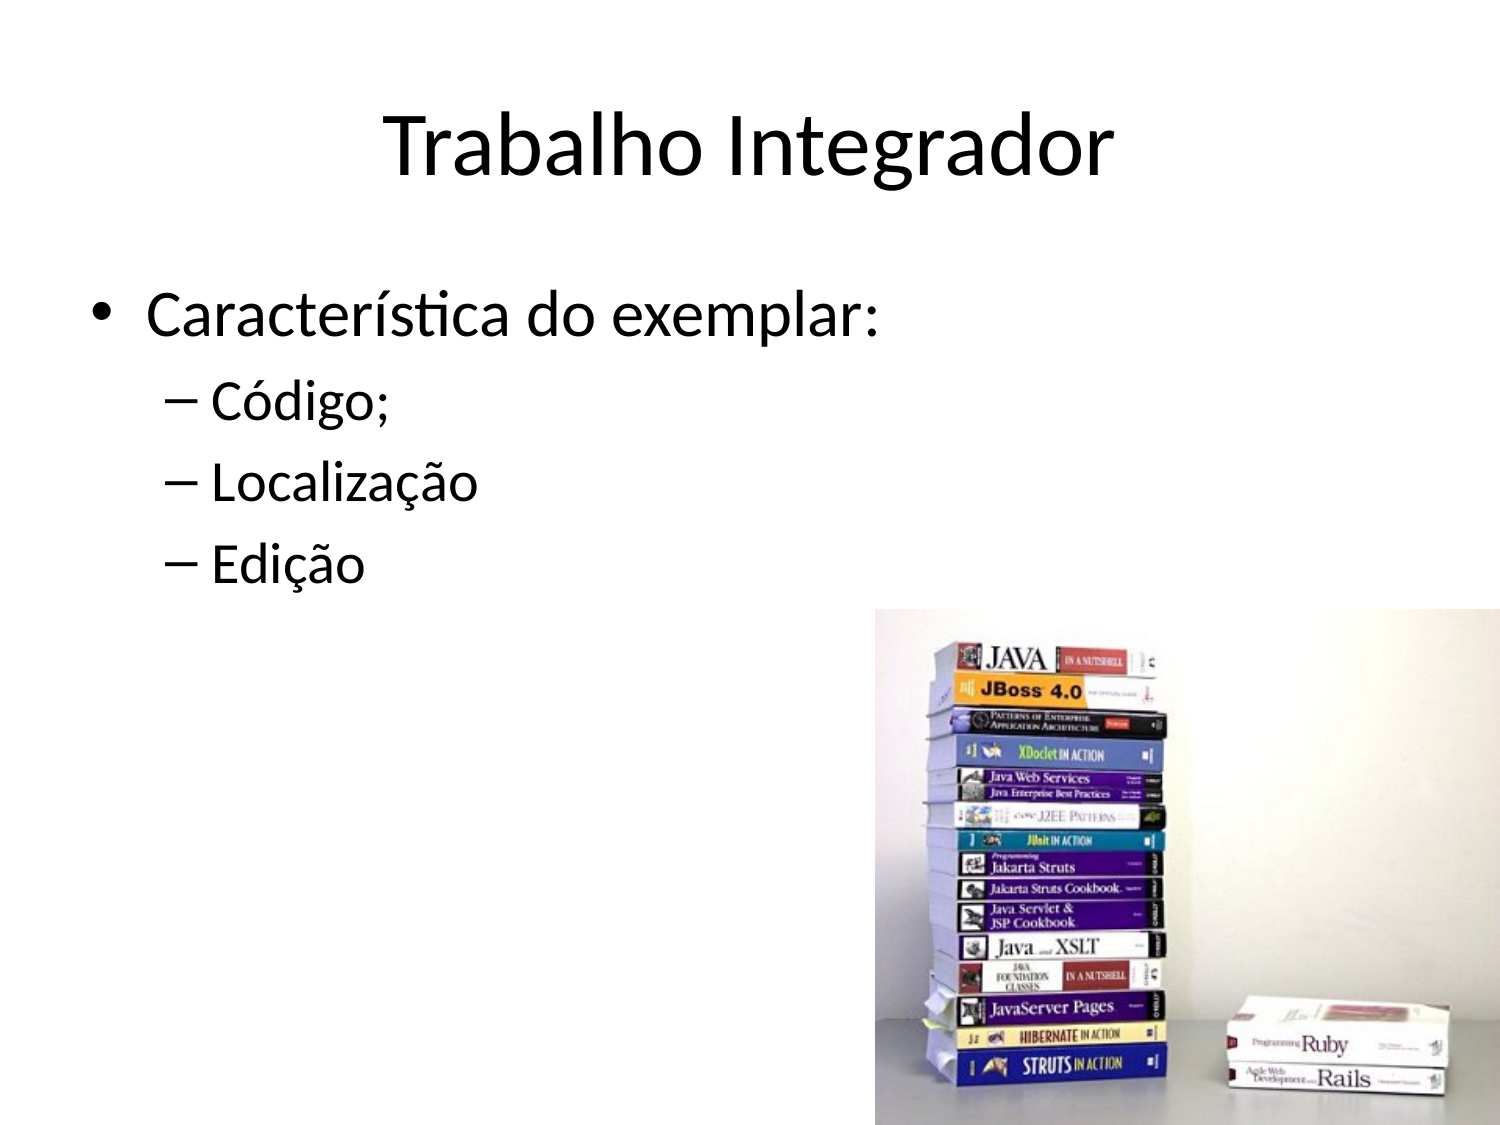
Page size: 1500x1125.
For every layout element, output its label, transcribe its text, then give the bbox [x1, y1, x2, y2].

title Trabalho Integrador [74, 44, 1426, 233]
picture [875, 609, 1500, 1125]
list Característica do exemplar: Código; Localização Edição [74, 262, 1426, 1006]
